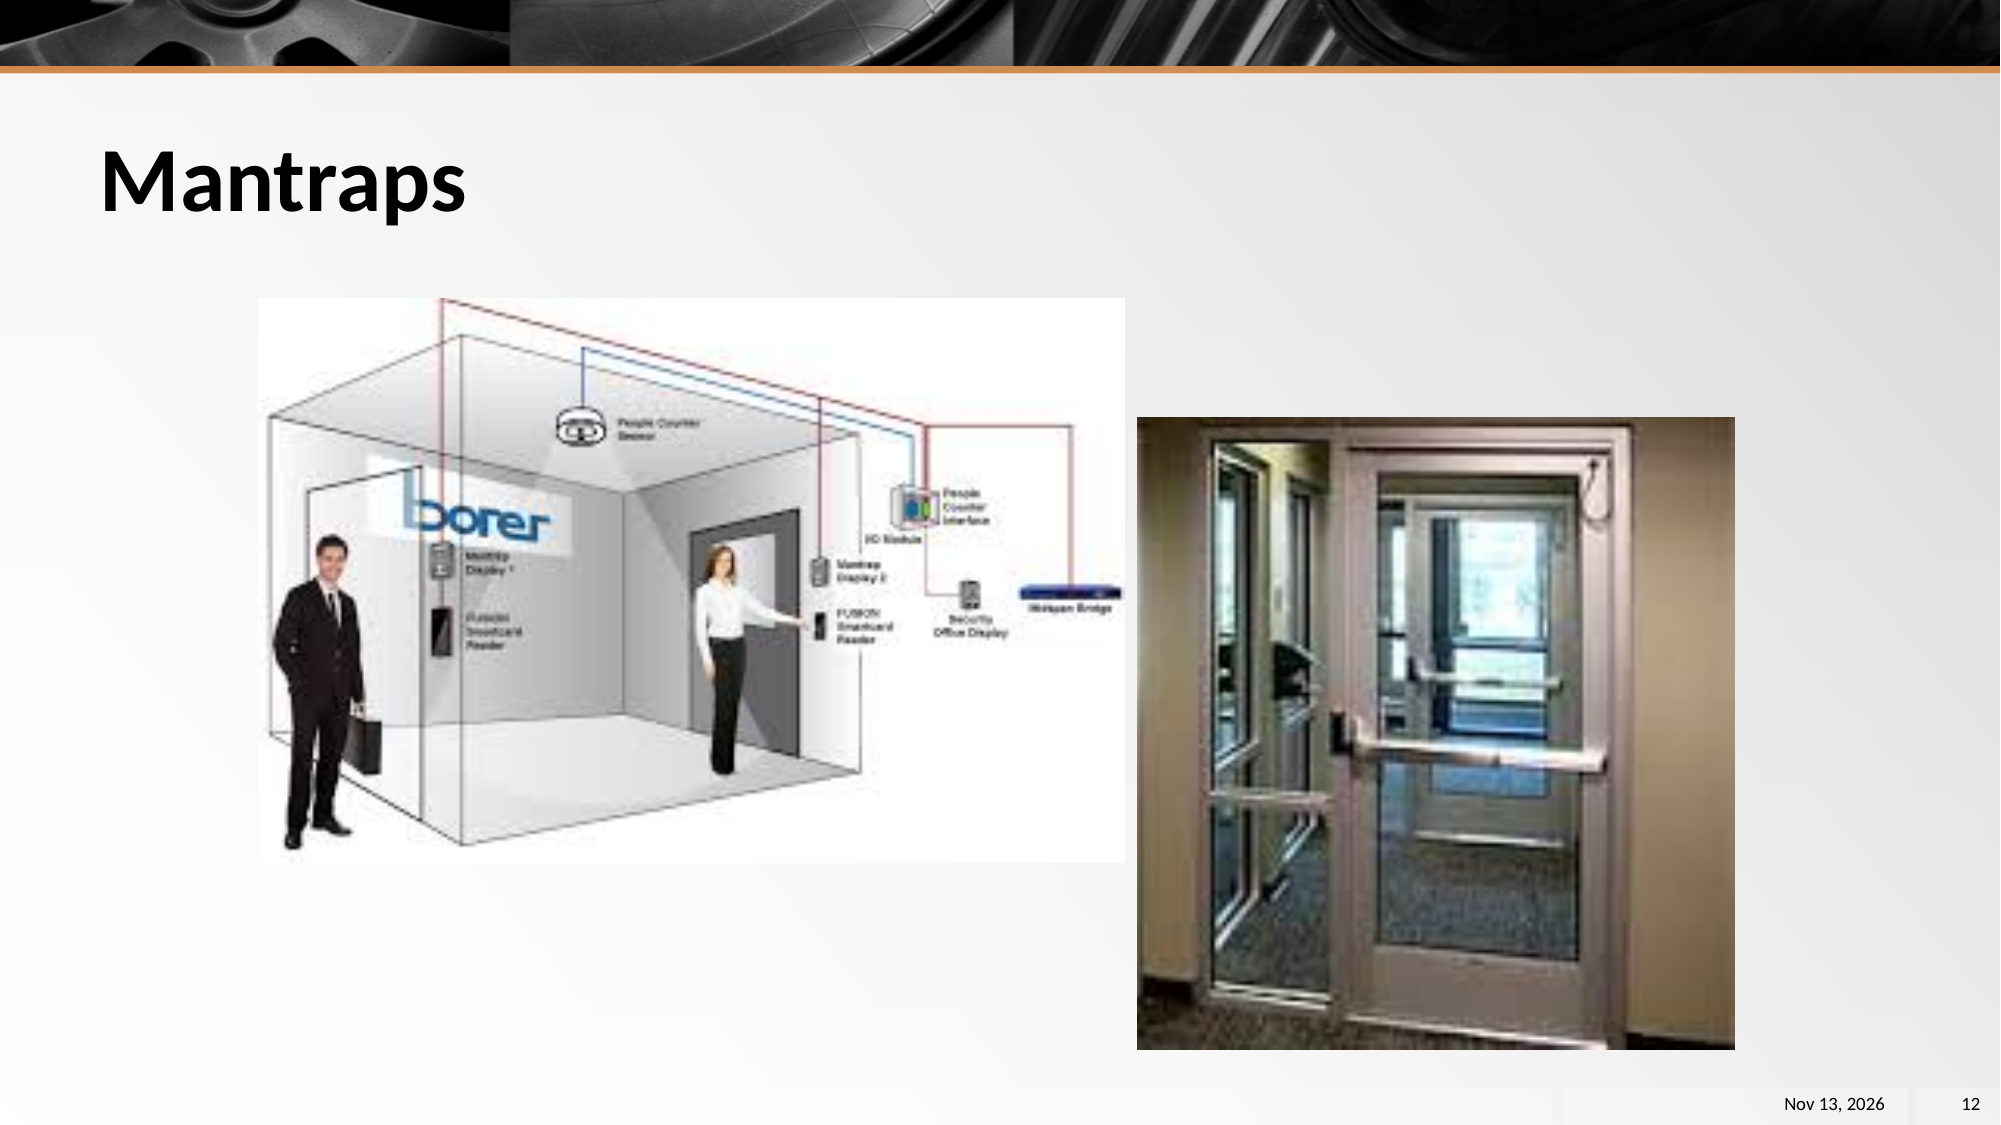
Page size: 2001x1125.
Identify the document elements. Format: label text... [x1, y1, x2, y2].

slide_number 26-Nov-18 [1566, 1084, 1900, 1122]
picture [0, 0, 2000, 66]
slide_number 12 [1912, 1084, 1996, 1122]
picture [1137, 417, 1735, 1051]
picture [258, 298, 1126, 863]
title Mantraps [99, 99, 1900, 250]
